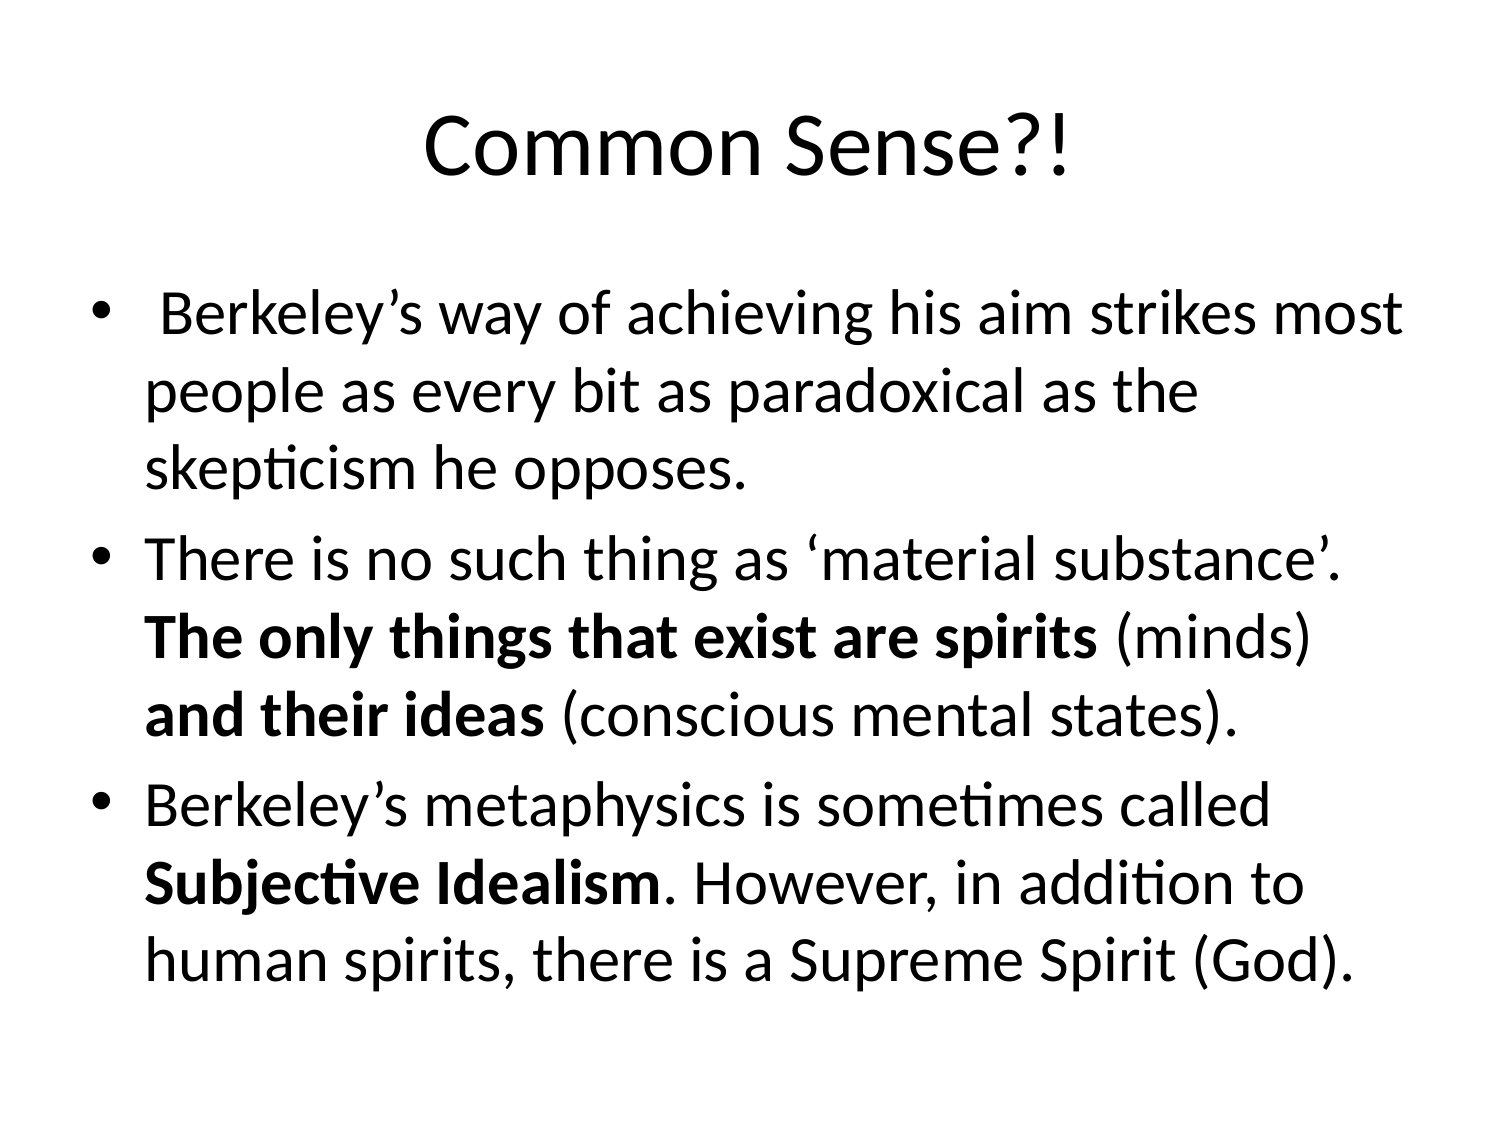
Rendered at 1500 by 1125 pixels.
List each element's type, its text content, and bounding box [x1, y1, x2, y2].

title Common Sense?! [75, 45, 1425, 233]
list Berkeley’s way of achieving his aim strikes most people as every bit as paradoxical as the skepticism he opposes. There is no such thing as ‘material substance’. The only things that exist are spirits (minds) and their ideas (conscious mental states). Berkeley’s metaphysics is sometimes called Subjective Idealism. However, in addition to human spirits, there is a Supreme Spirit (God). [75, 262, 1425, 1005]
